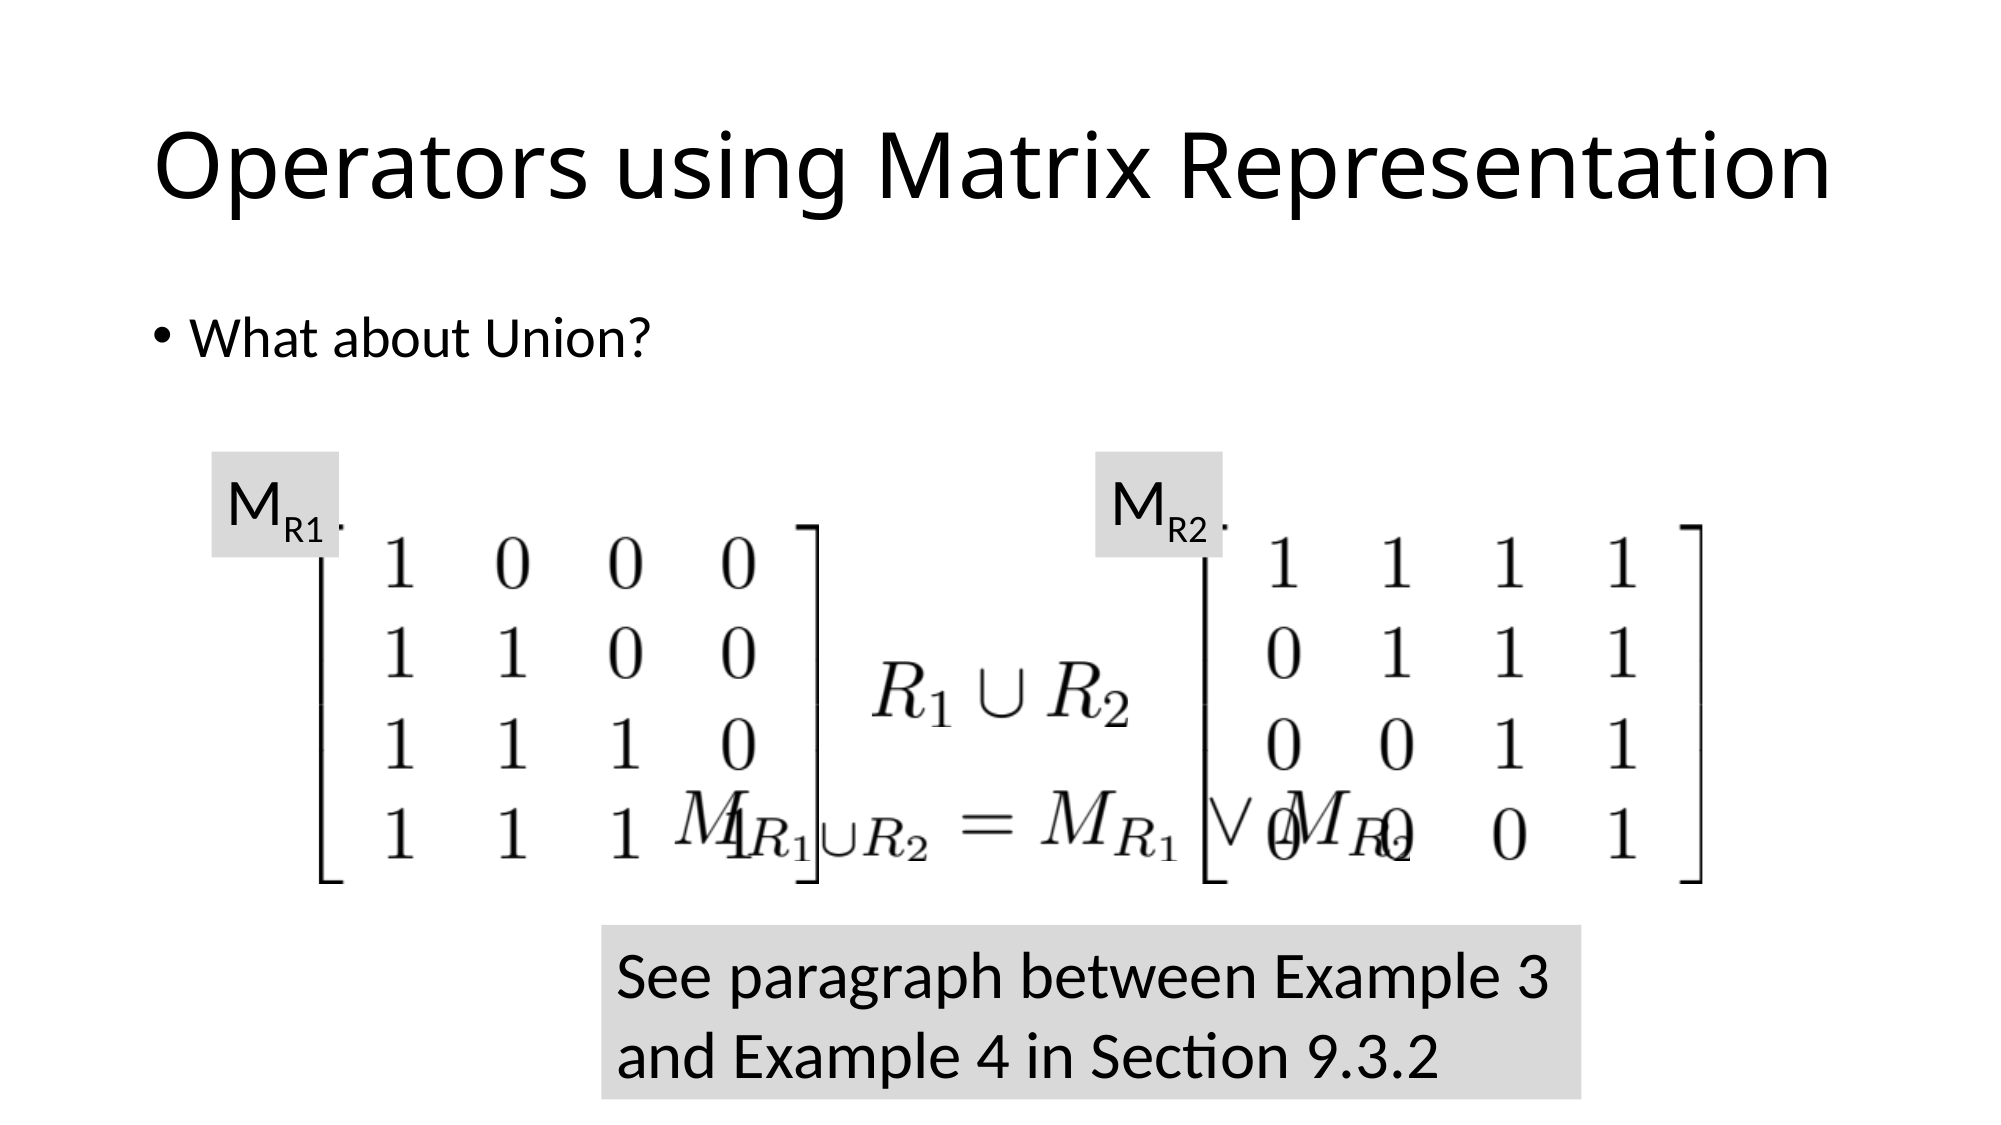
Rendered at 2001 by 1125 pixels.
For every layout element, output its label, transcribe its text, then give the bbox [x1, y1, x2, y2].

text_box MR1 [211, 451, 339, 558]
text_box MR2 [1095, 451, 1223, 558]
list What about Union? [137, 299, 1863, 1014]
picture [871, 661, 1129, 727]
text_box See paragraph between Example 3 and Example 4 in Section 9.3.2 [601, 924, 1582, 1100]
title Operators using Matrix Representation [137, 59, 1863, 278]
picture [318, 523, 1703, 884]
